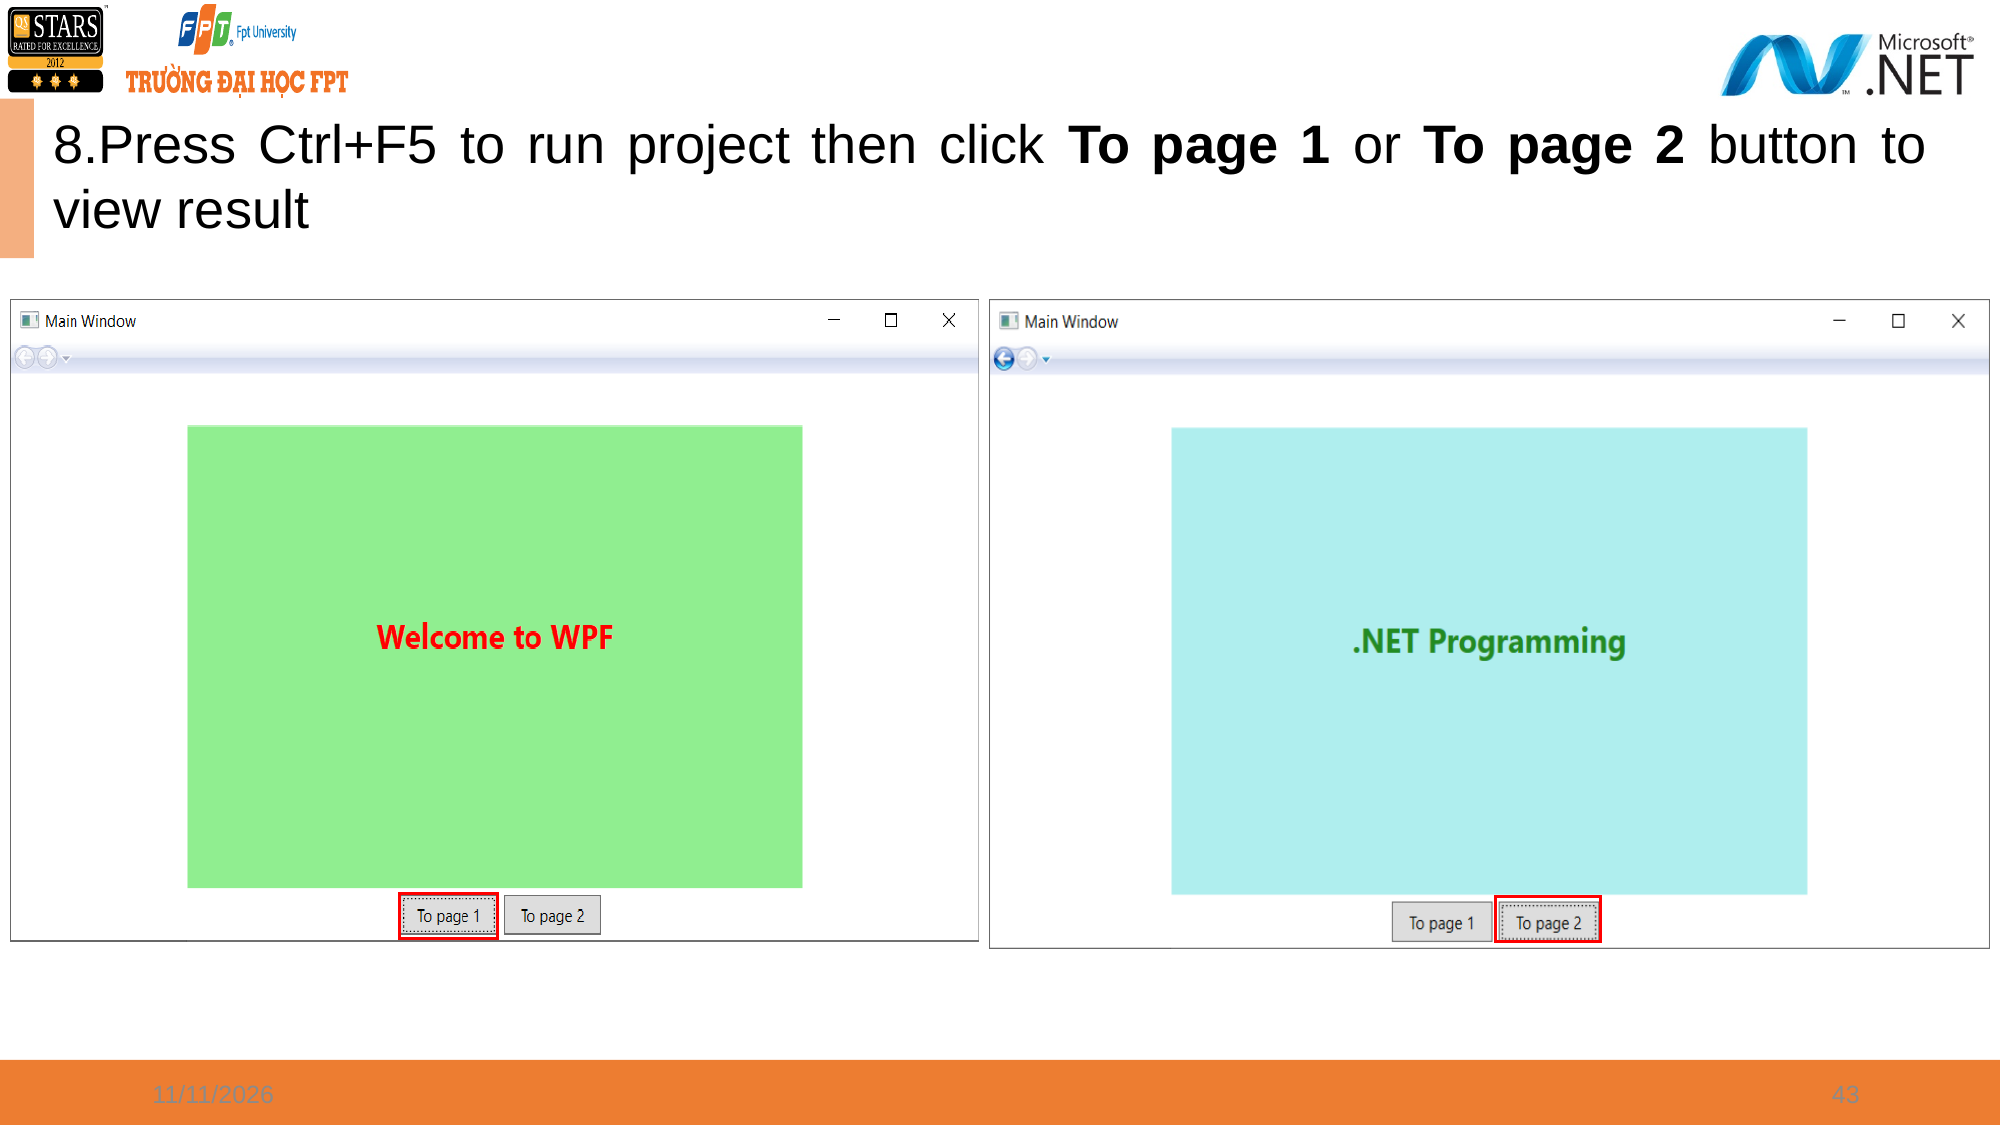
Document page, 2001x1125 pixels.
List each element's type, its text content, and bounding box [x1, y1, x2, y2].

picture [10, 299, 979, 942]
picture [989, 299, 1990, 949]
text_box 8.Press Ctrl+F5 to run project then click To page 1 or To page 2 button to view result [38, 101, 1942, 247]
picture [1685, 0, 2001, 129]
slide_number 43 [1424, 1063, 1875, 1123]
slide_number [137, 1063, 588, 1123]
